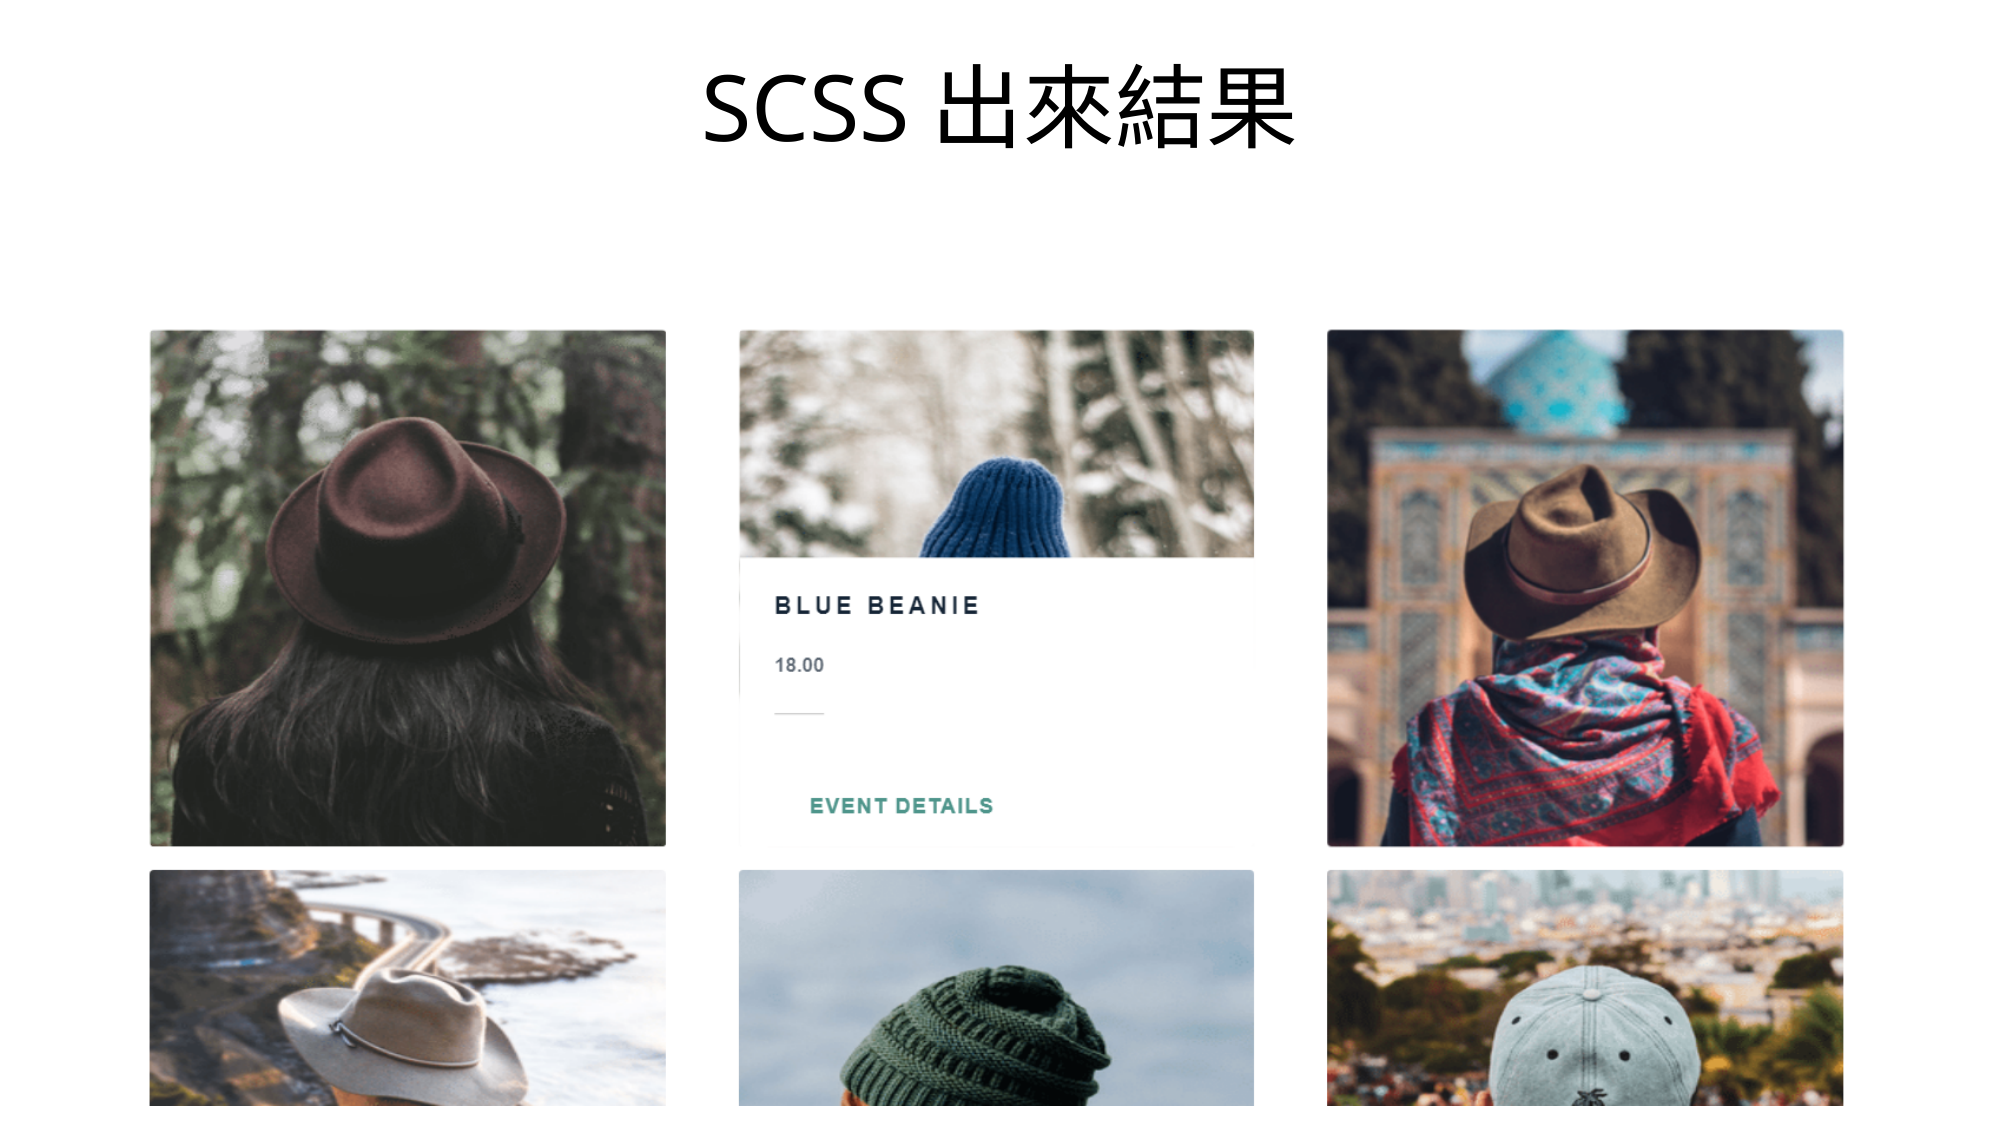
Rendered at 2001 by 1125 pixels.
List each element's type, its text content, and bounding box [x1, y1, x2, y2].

picture [132, 220, 1867, 1106]
title SCSS出來結果 [132, 3, 1867, 220]
